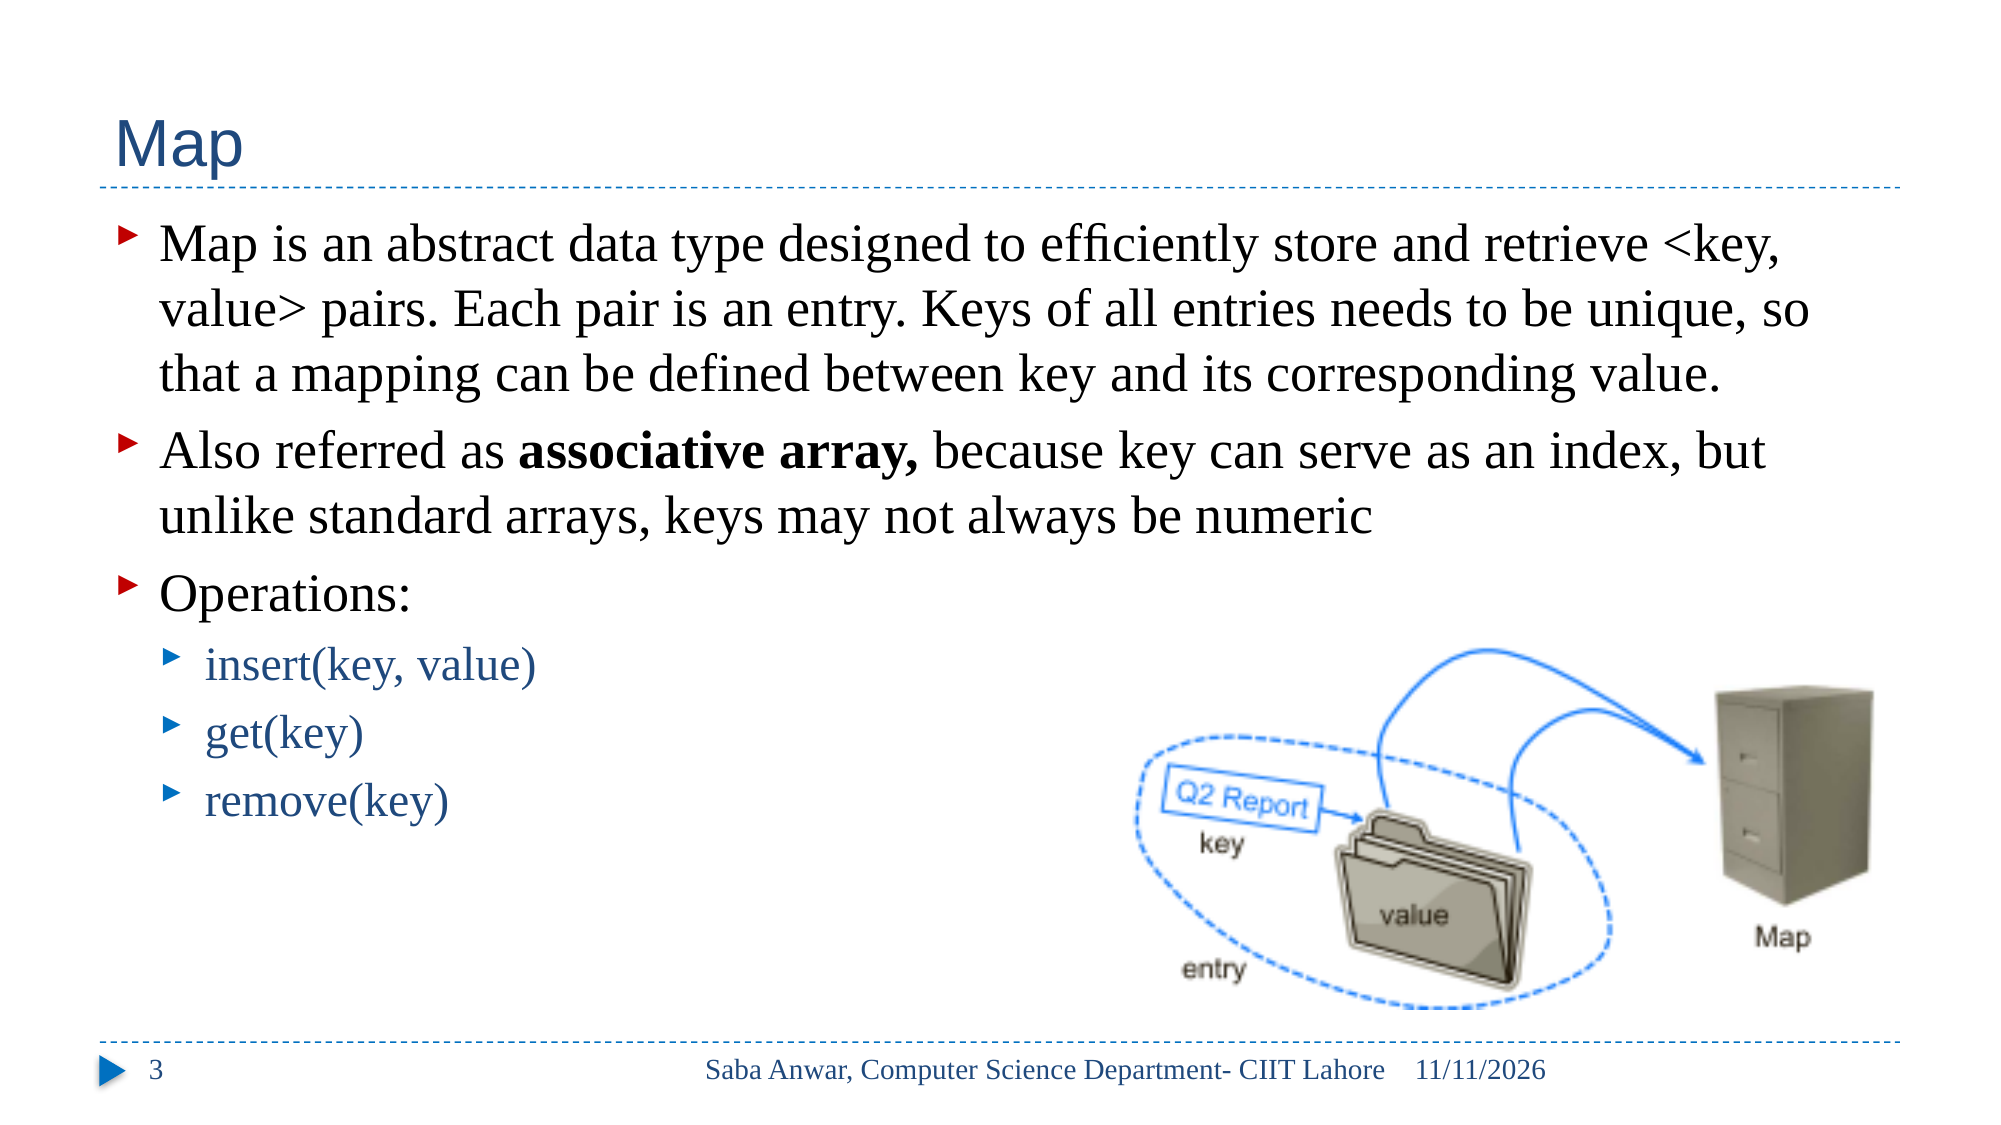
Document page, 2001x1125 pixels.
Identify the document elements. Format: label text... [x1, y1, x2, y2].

slide_number 3 [133, 1042, 568, 1103]
title Map [99, 24, 1900, 188]
picture [1117, 638, 1901, 1011]
list Map is an abstract data type designed to efﬁciently store and retrieve <key, value> pairs. Each pair is an entry. Keys of all entries needs to be unique, so that a mapping can be defined between key and its corresponding value. Also referred as associative array, because key can serve as an index, but unlike standard arrays, keys may not always be numeric Operations: insert(key, value) get(key) remove(key) [99, 200, 1900, 1010]
footer Saba Anwar, Computer Science Department- CIIT Lahore [634, 1042, 1401, 1103]
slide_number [1401, 1042, 1901, 1103]
